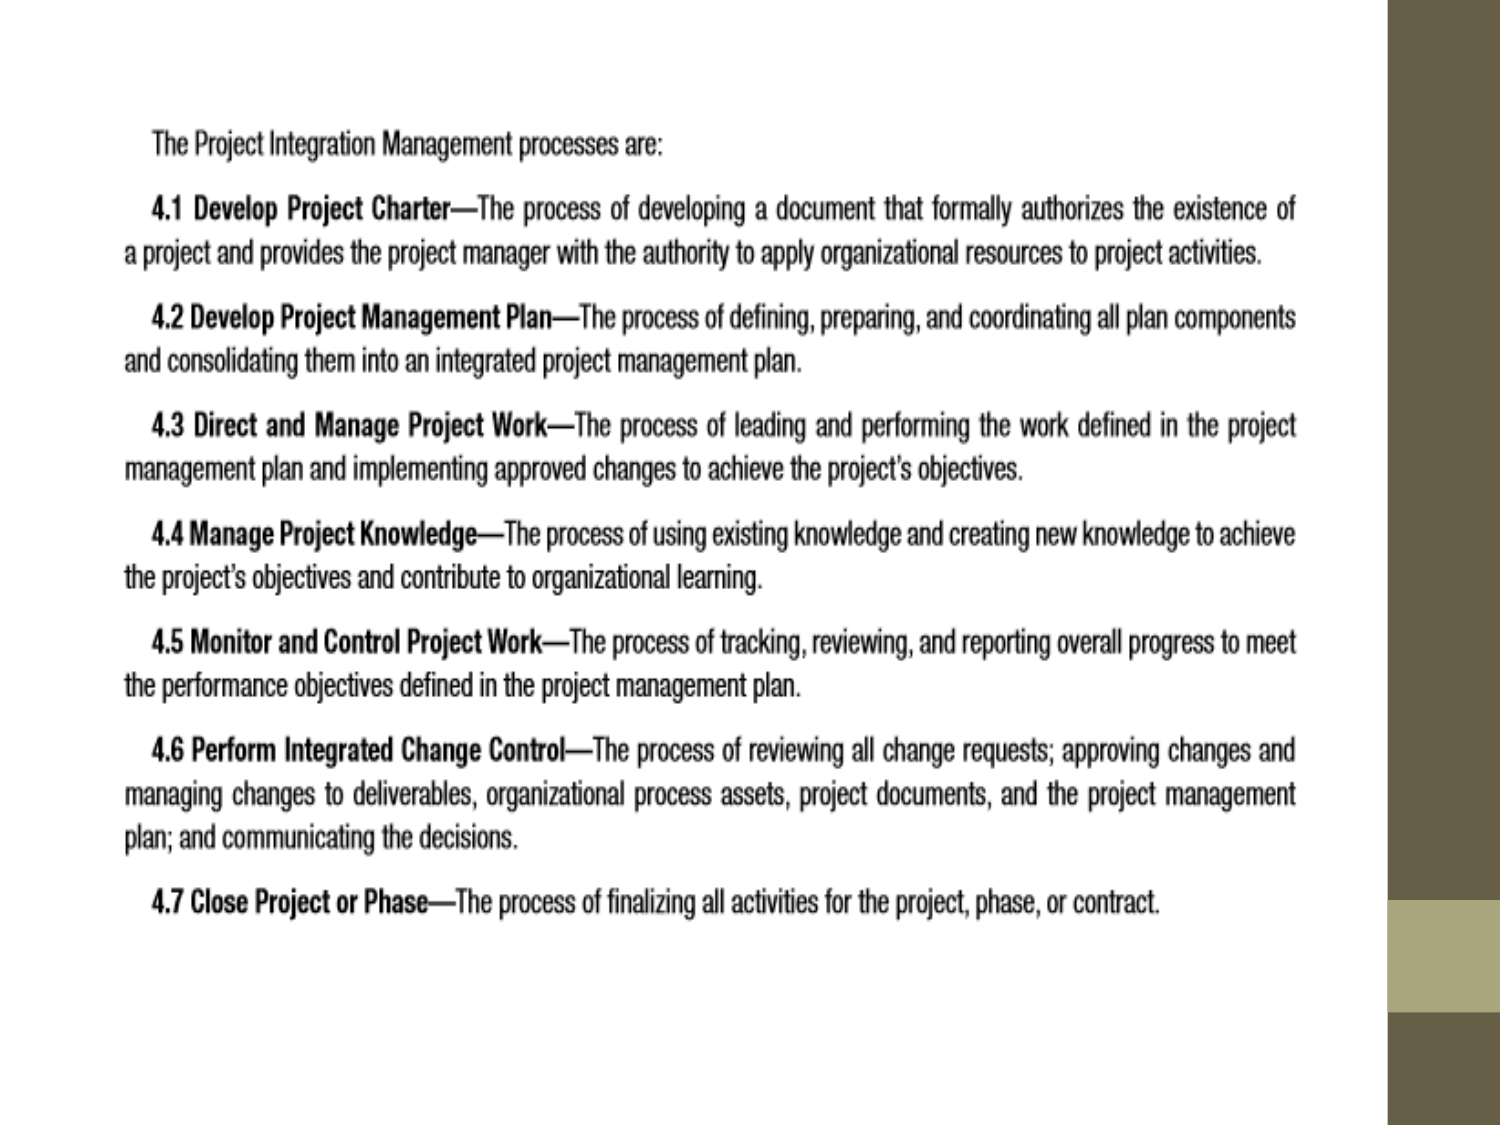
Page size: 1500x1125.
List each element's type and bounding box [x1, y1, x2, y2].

picture [74, 86, 1338, 938]
